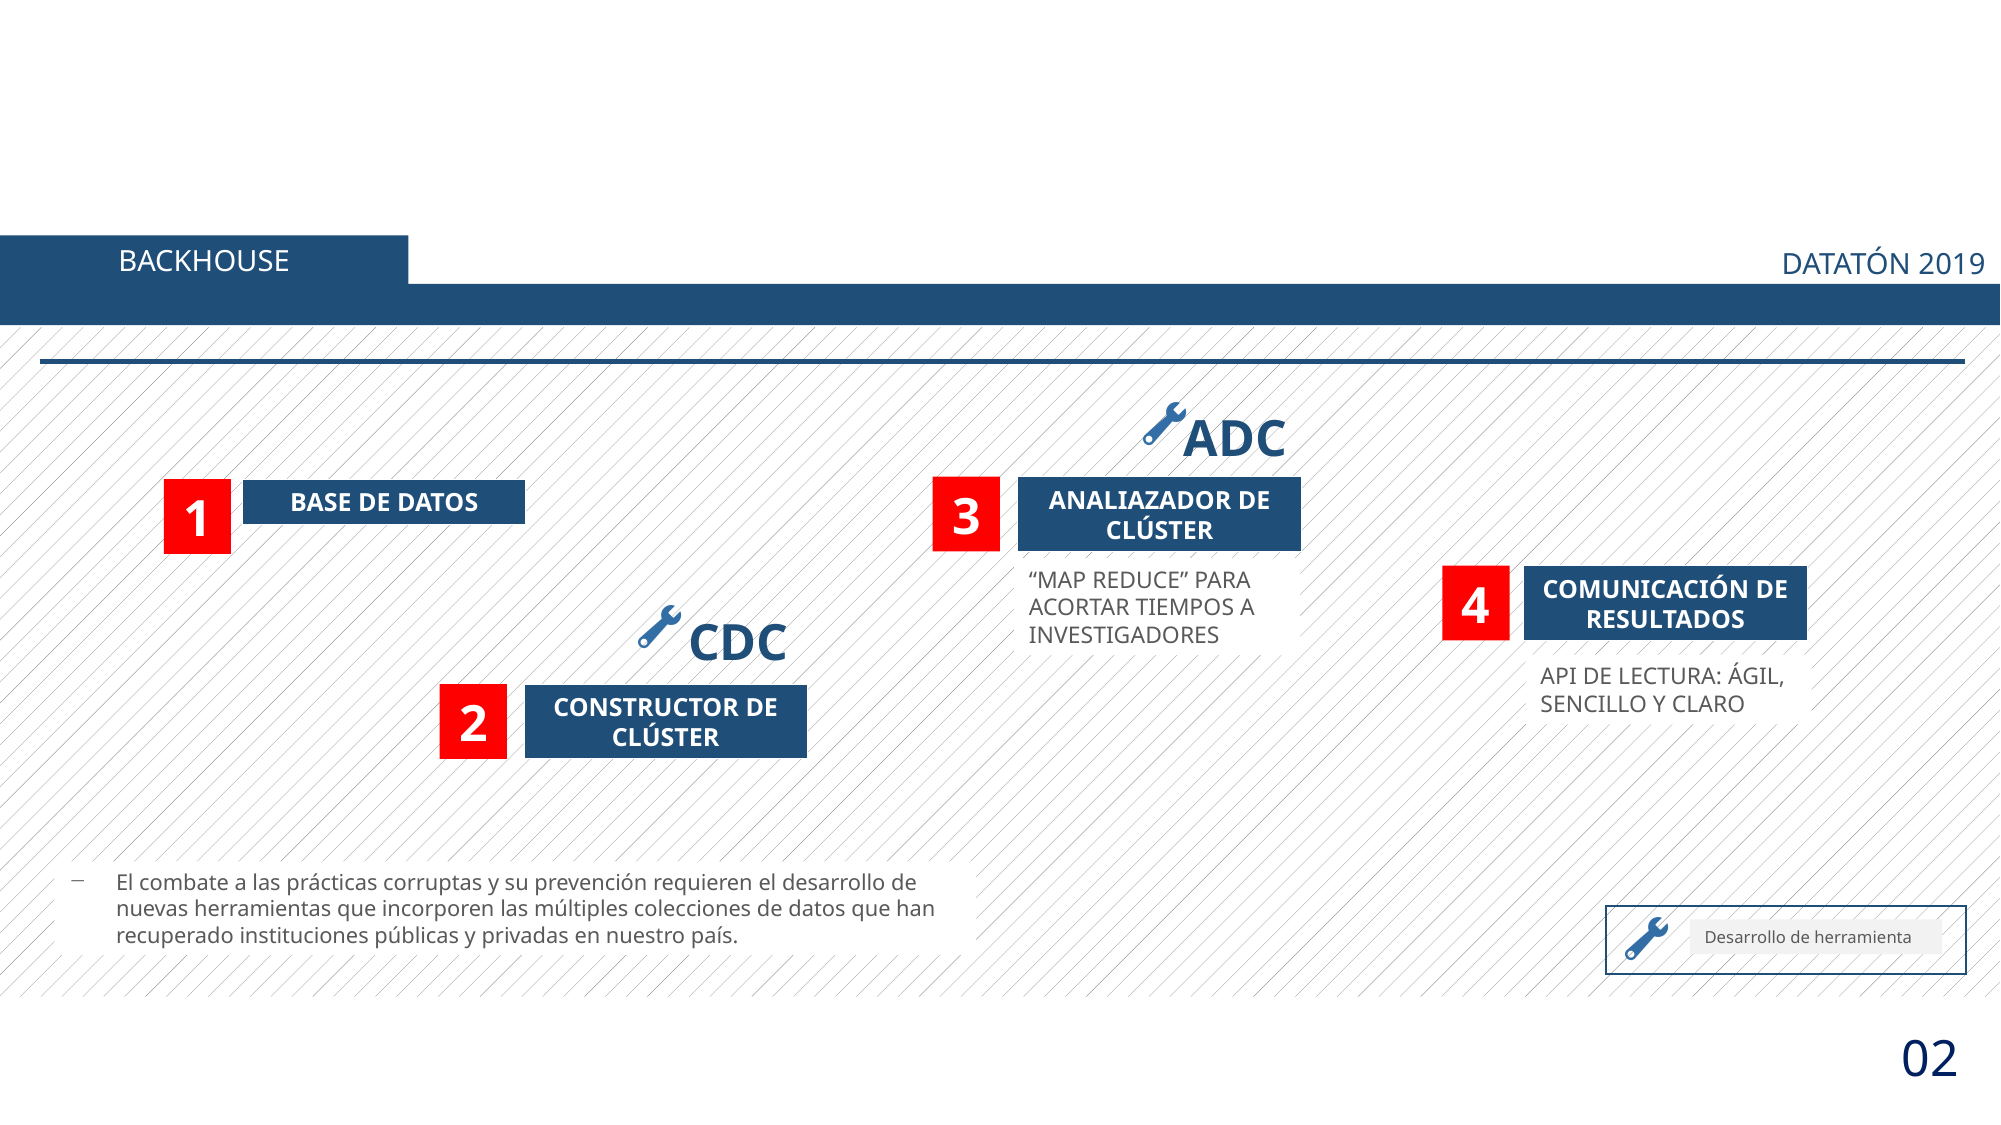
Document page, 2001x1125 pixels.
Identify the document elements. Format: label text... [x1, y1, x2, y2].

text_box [932, 397, 1302, 657]
text_box [1605, 905, 1967, 975]
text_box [163, 479, 526, 555]
text_box [0, 283, 2000, 326]
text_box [1442, 565, 1812, 754]
picture [1620, 912, 1673, 965]
text_box DATATÓN 2019 [1492, 238, 2000, 288]
text_box El combate a las prácticas corruptas y su prevención requieren el desarrollo de nuevas herramientas que incorporen las múltiples colecciones de datos que han recuperado instituciones públicas y privadas en nuestro país. [54, 861, 977, 955]
text_box BACKHOUSE [0, 235, 409, 286]
text_box 02 [1565, 1019, 1974, 1094]
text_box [439, 600, 808, 761]
